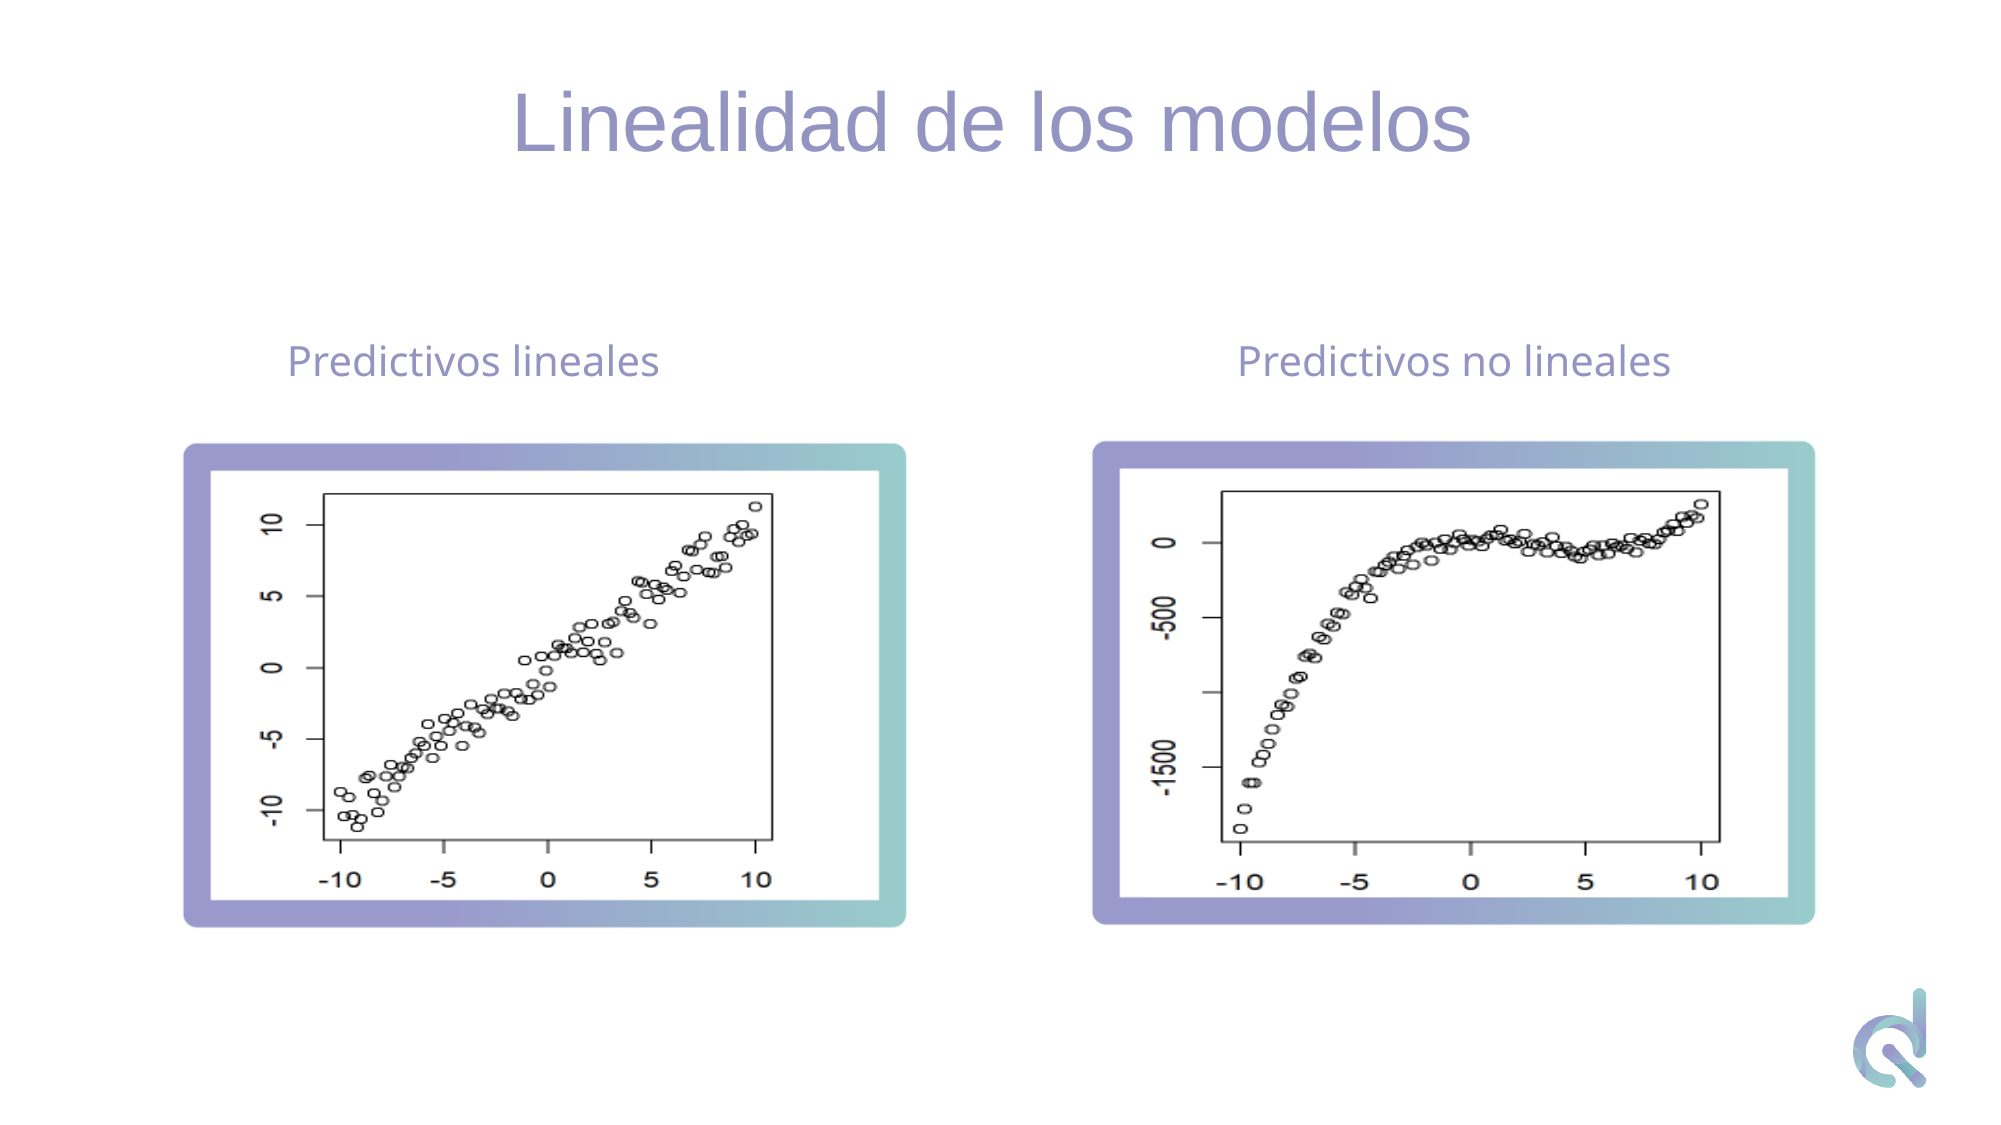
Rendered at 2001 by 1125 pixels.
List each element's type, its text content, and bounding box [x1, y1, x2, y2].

list Predictivos lineales [271, 327, 766, 417]
list Predictivos no lineales [1221, 327, 1715, 417]
list Linealidad de los modelos [488, 60, 1499, 168]
picture [79, 338, 1951, 1102]
